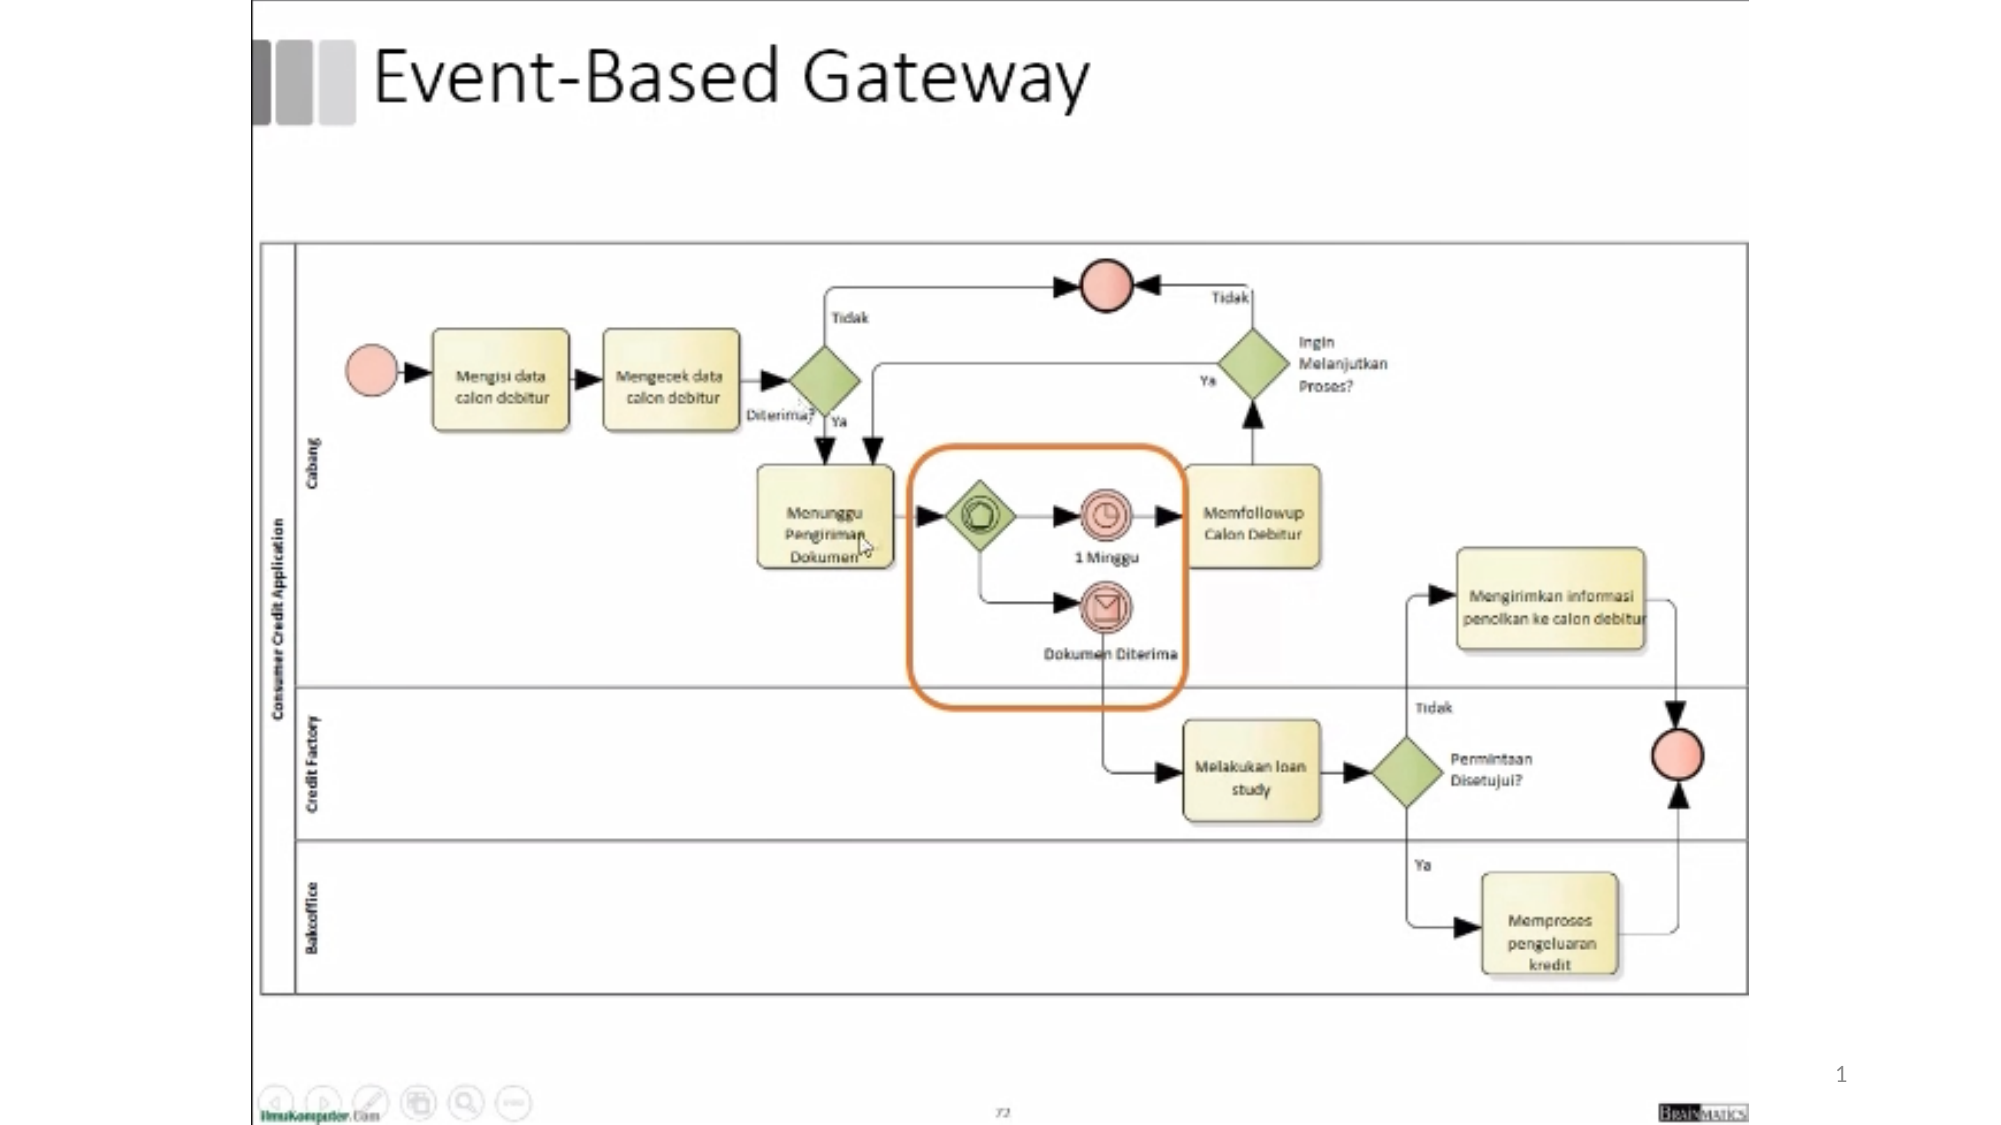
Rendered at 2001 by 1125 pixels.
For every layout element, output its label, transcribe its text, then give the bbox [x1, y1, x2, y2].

slide_number 1 [1749, 1042, 1863, 1103]
picture [251, 0, 1749, 1125]
